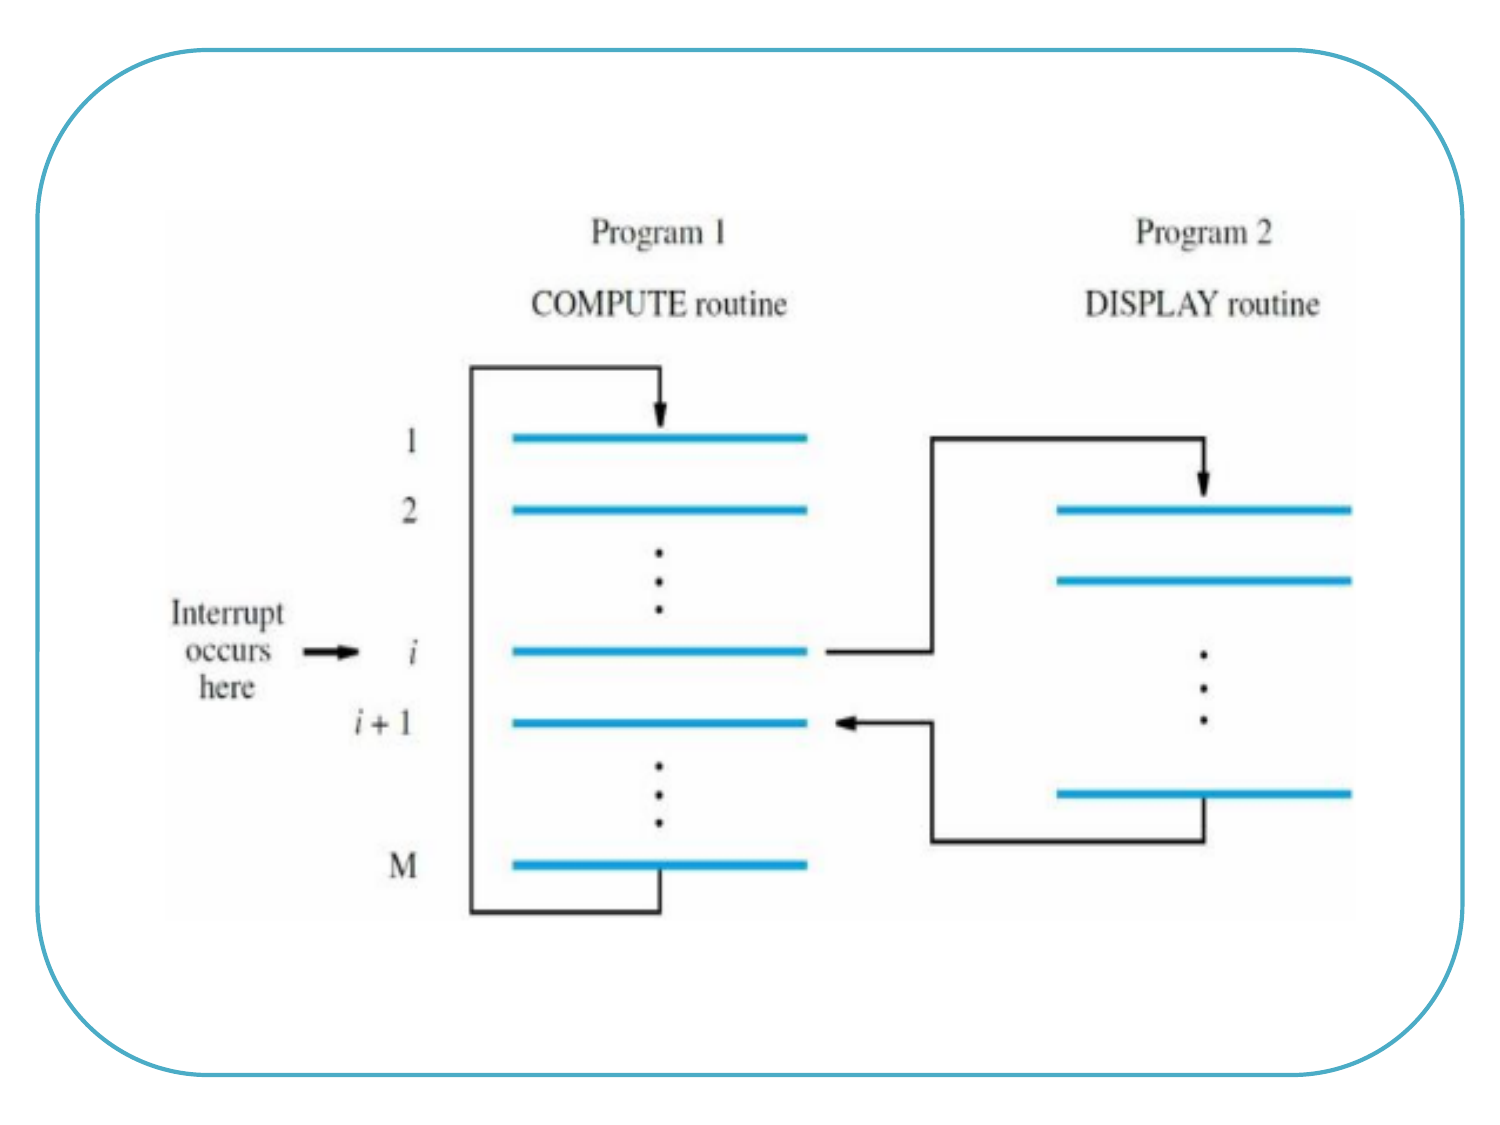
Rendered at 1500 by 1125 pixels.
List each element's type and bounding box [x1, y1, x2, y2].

picture [149, 199, 1363, 951]
text_box [35, 47, 1465, 1078]
